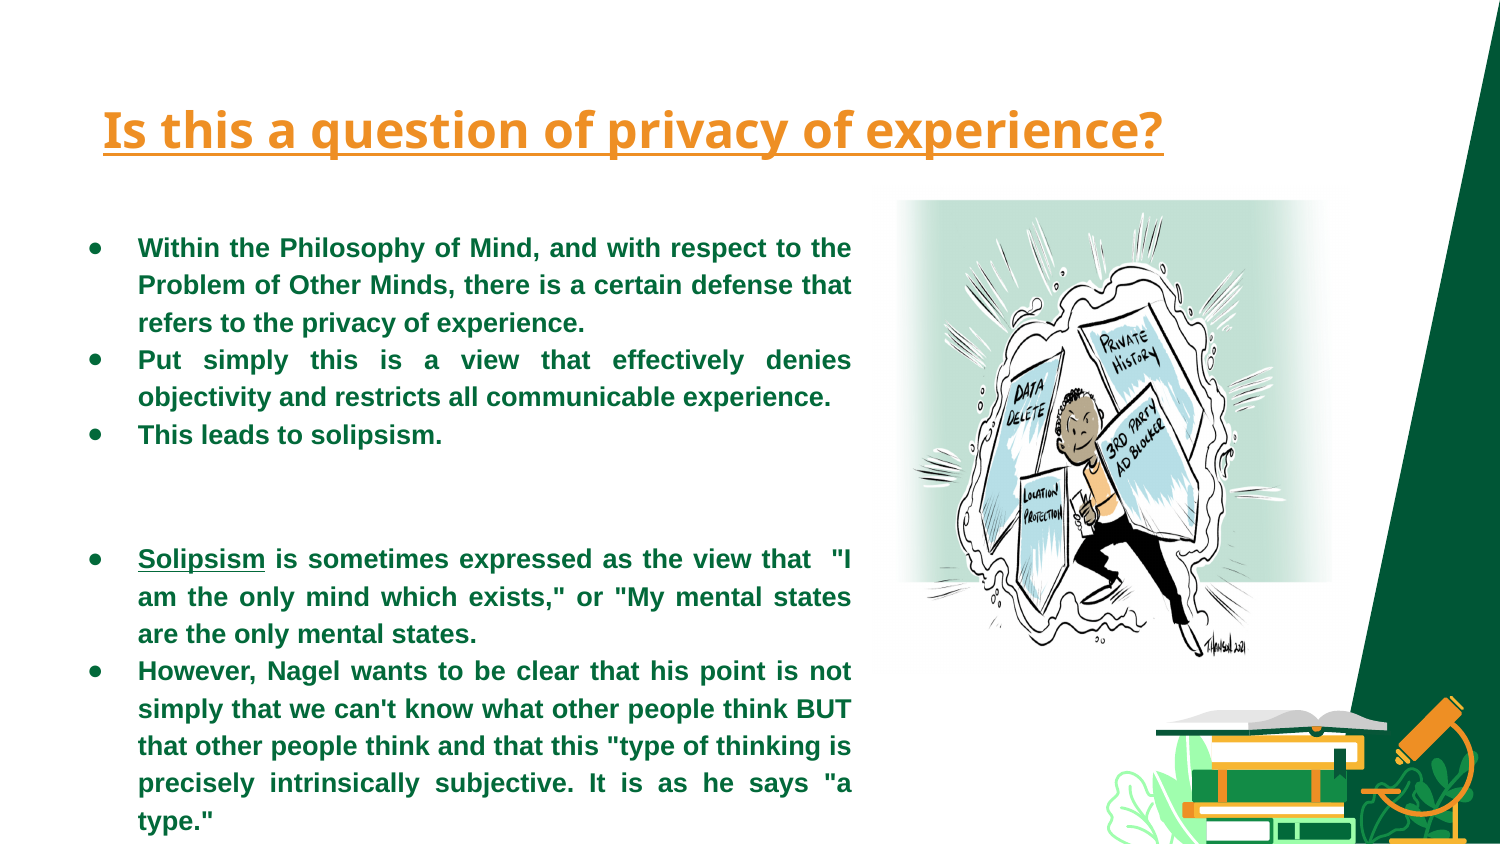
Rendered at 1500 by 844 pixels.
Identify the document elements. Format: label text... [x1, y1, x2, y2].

title Is this a question of privacy of experience? [103, 42, 1397, 207]
list Within the Philosophy of Mind, and with respect to the Problem of Other Minds, there is a certain defense that refers to the privacy of experience. Put simply this is a view that effectively denies objectivity and restricts all communicable experience. This leads to solipsism. Solipsism is sometimes expressed as the view that "I am the only mind which exists," or "My mental states are the only mental states. However, Nagel wants to be clear that his point is not simply that we can't know what other people think BUT that other people think and that this "type of thinking is precisely intrinsically subjective. It is as he says "a type." [63, 225, 852, 844]
picture [872, 185, 1350, 675]
